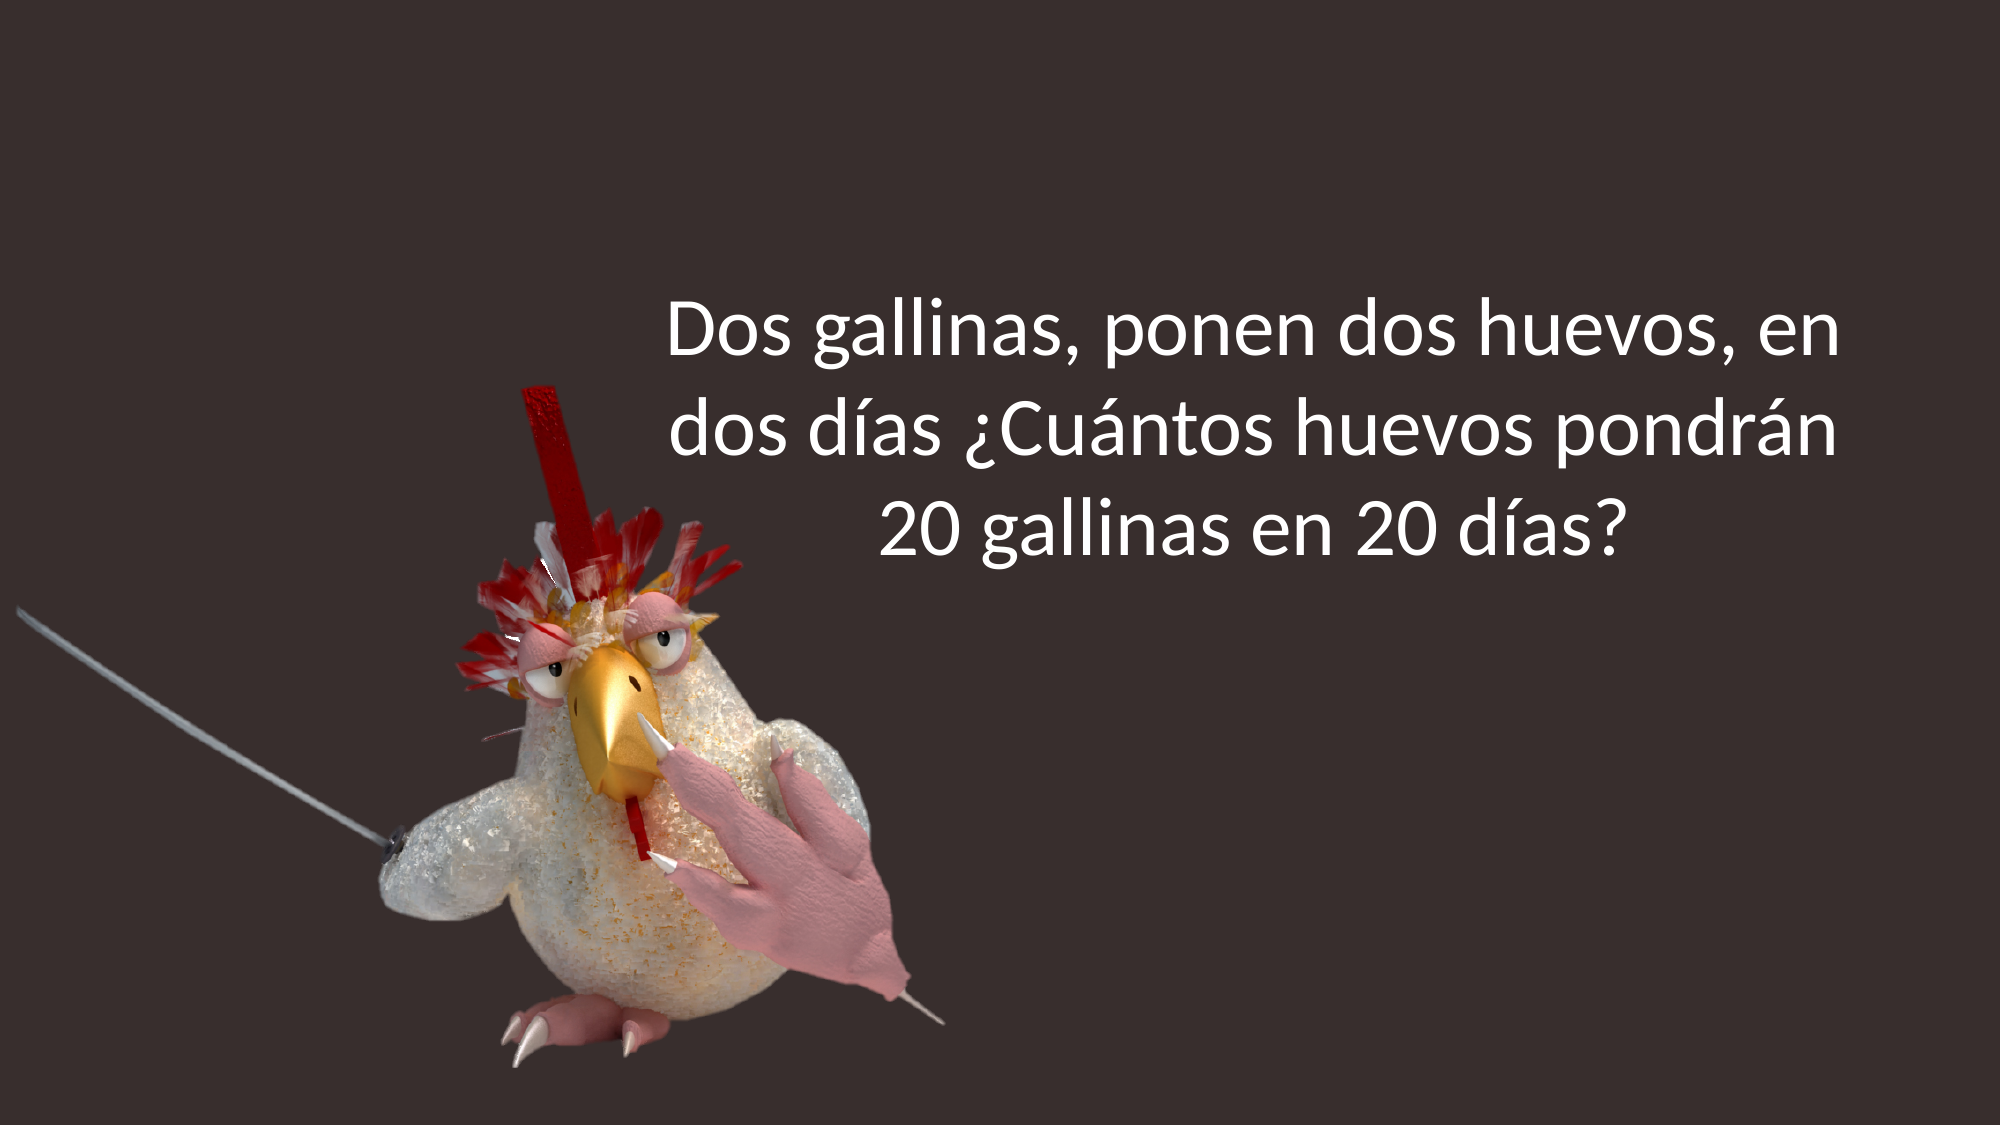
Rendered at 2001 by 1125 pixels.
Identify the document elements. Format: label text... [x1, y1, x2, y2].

picture [12, 381, 950, 1069]
text_box Dos gallinas, ponen dos huevos, en dos días ¿Cuántos huevos pondrán 20 gallinas en 20 días? [603, 264, 1906, 580]
